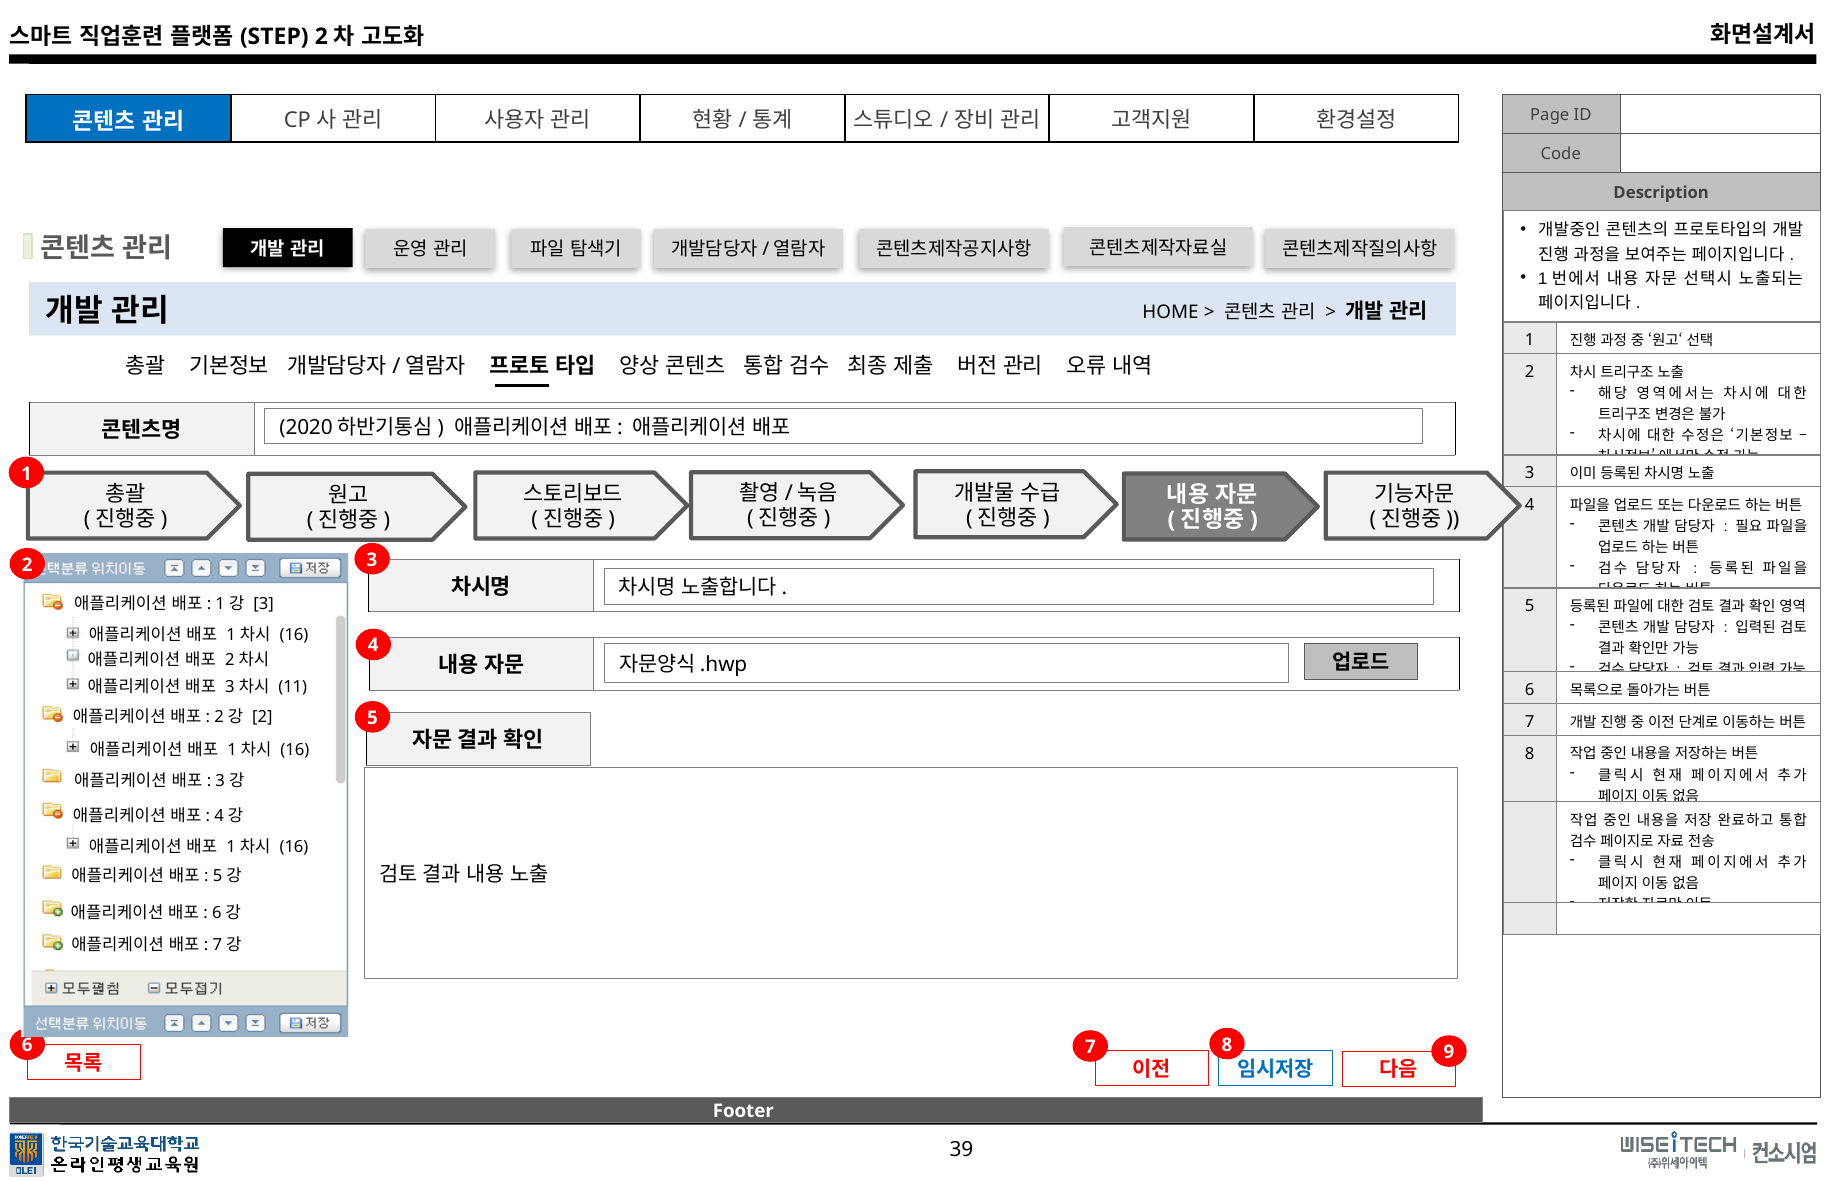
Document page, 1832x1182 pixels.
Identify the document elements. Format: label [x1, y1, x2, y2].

text_box [653, 228, 843, 268]
text_box [11, 549, 38, 577]
table_cell [1504, 736, 1556, 801]
text_box [1323, 470, 1522, 541]
table_cell [1504, 323, 1556, 353]
text_box [1121, 471, 1320, 542]
text_box [602, 641, 1290, 684]
text_box [362, 765, 1459, 980]
text_box [1265, 228, 1455, 268]
table_cell [1557, 323, 1820, 353]
table_cell [1504, 672, 1556, 703]
table_cell [1504, 354, 1556, 454]
picture [21, 553, 351, 1037]
table_cell [1504, 589, 1556, 671]
text_box [125, 351, 1154, 378]
picture [1612, 1125, 1821, 1178]
table_cell [1557, 354, 1820, 454]
table_header [369, 560, 593, 611]
text_box [473, 470, 906, 541]
table_cell [1504, 704, 1556, 735]
text_box [263, 406, 1424, 446]
table_cell [1557, 736, 1820, 801]
table_cell [1504, 487, 1556, 587]
table_cell [1557, 903, 1820, 934]
table_header [255, 403, 1455, 455]
text_box [602, 566, 1435, 606]
text_box [11, 1031, 142, 1082]
text_box [10, 458, 242, 541]
text_box [1063, 227, 1253, 267]
text_box [351, 641, 357, 704]
table_header [370, 638, 593, 690]
text_box [511, 228, 642, 268]
table_cell [1504, 456, 1556, 486]
text_box [1303, 641, 1420, 681]
table_header [367, 713, 590, 765]
table_cell [1557, 487, 1820, 587]
table_header [594, 560, 1459, 611]
text_box [1074, 1031, 1210, 1088]
text_box [29, 282, 1456, 336]
table_cell [1557, 672, 1820, 703]
text_box [355, 544, 389, 573]
text_box [7, 1095, 1484, 1124]
table_cell [1557, 704, 1820, 735]
text_box [365, 228, 496, 268]
table_cell [1557, 456, 1820, 486]
text_box [859, 228, 1049, 268]
table_header [30, 403, 254, 455]
table_header [594, 638, 1459, 690]
table_header [1504, 211, 1820, 321]
picture [0, 1126, 214, 1180]
text_box [1210, 1029, 1335, 1088]
table_cell [1504, 903, 1556, 934]
text_box [1340, 1036, 1466, 1088]
table_cell [1557, 802, 1820, 902]
table_cell [1504, 802, 1556, 902]
text_box [356, 702, 389, 732]
text_box [21, 222, 353, 272]
text_box [246, 471, 468, 542]
text_box [913, 469, 1119, 540]
text_box [357, 630, 390, 659]
table_cell [1557, 589, 1820, 671]
